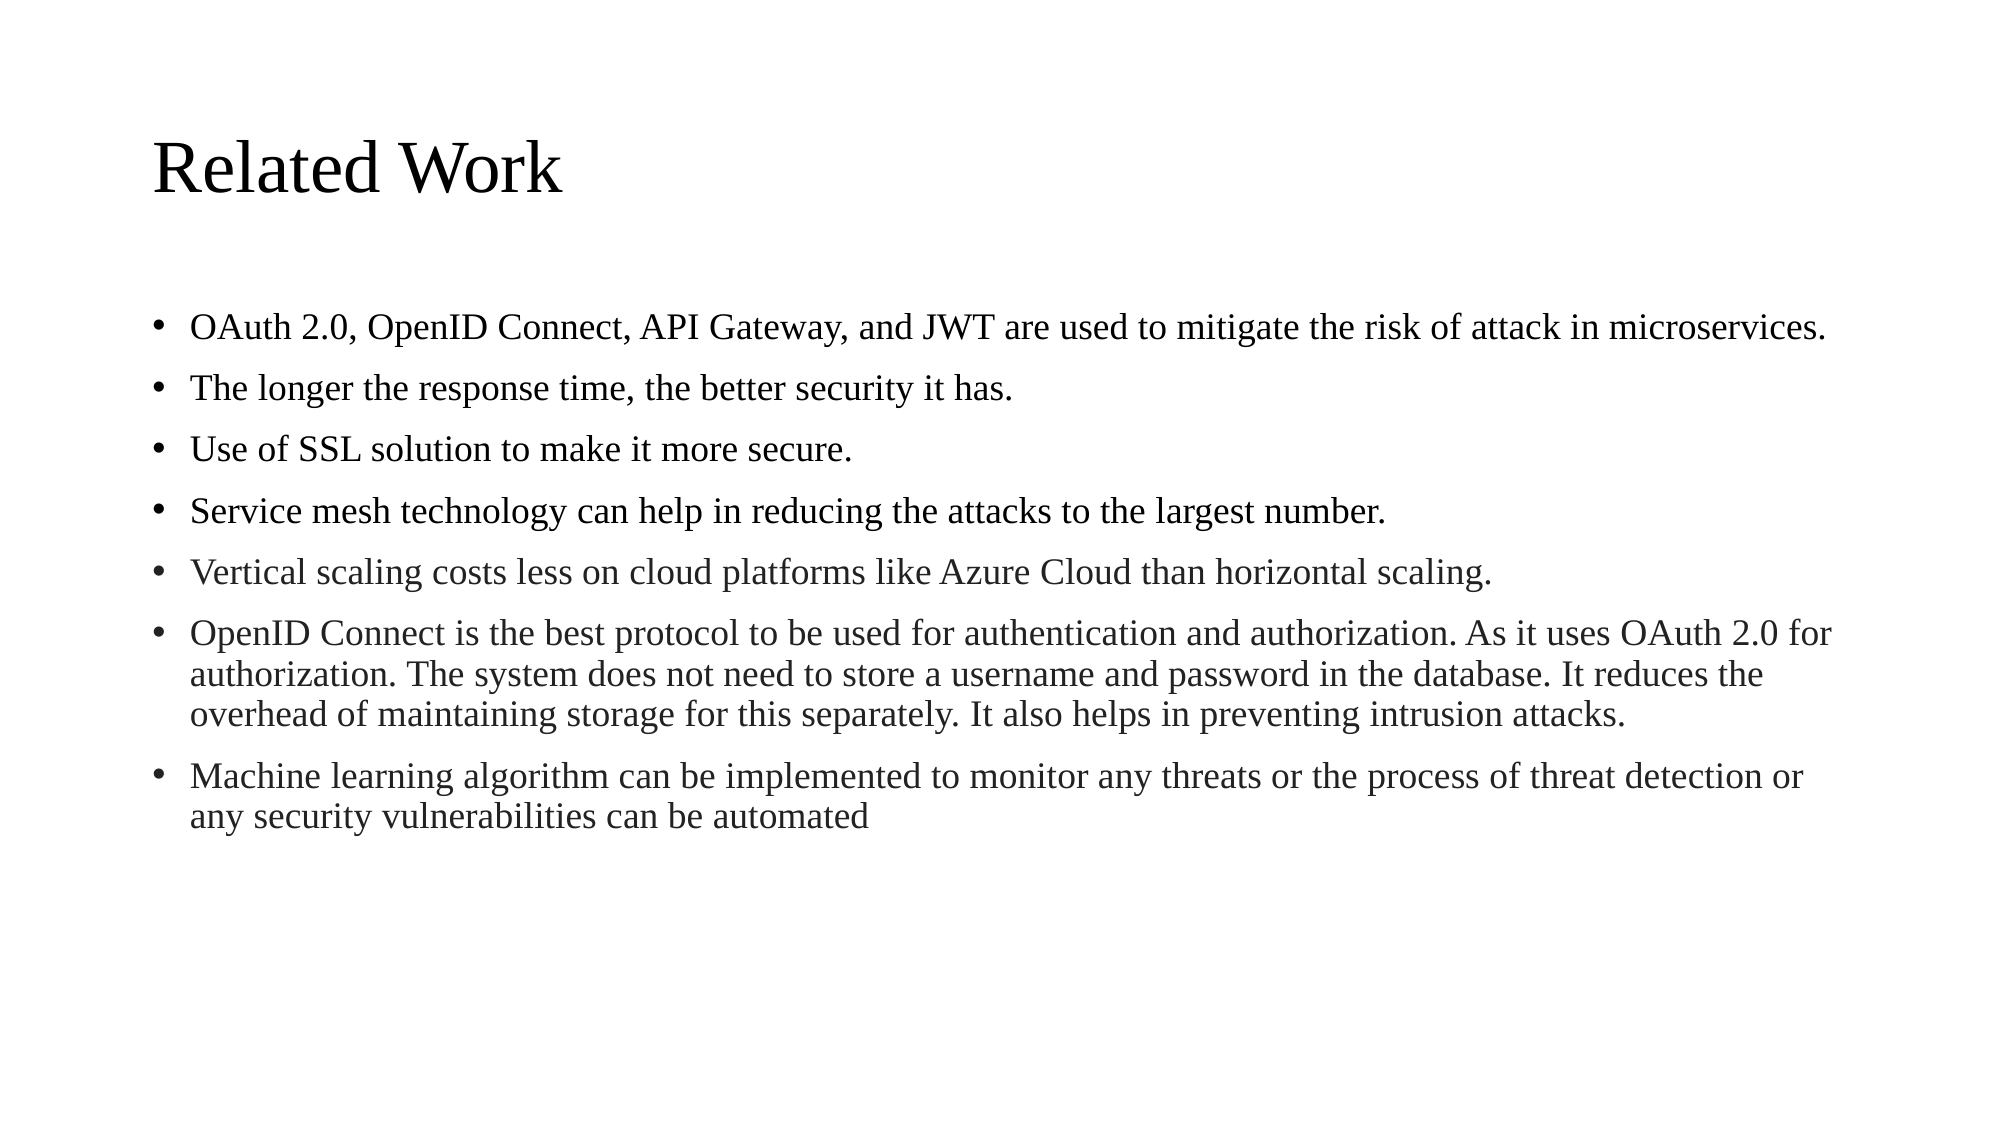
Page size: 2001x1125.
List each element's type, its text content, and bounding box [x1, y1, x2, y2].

list OAuth 2.0, OpenID Connect, API Gateway, and JWT are used to mitigate the risk of attack in microservices. The longer the response time, the better security it has. Use of SSL solution to make it more secure. Service mesh technology can help in reducing the attacks to the largest number. Vertical scaling costs less on cloud platforms like Azure Cloud than horizontal scaling. OpenID Connect is the best protocol to be used for authentication and authorization. As it uses OAuth 2.0 for authorization. The system does not need to store a username and password in the database. It reduces the overhead of maintaining storage for this separately. It also helps in preventing intrusion attacks. Machine learning algorithm can be implemented to monitor any threats or the process of threat detection or any security vulnerabilities can be automated [137, 299, 1863, 1014]
title Related Work [137, 59, 1863, 278]
